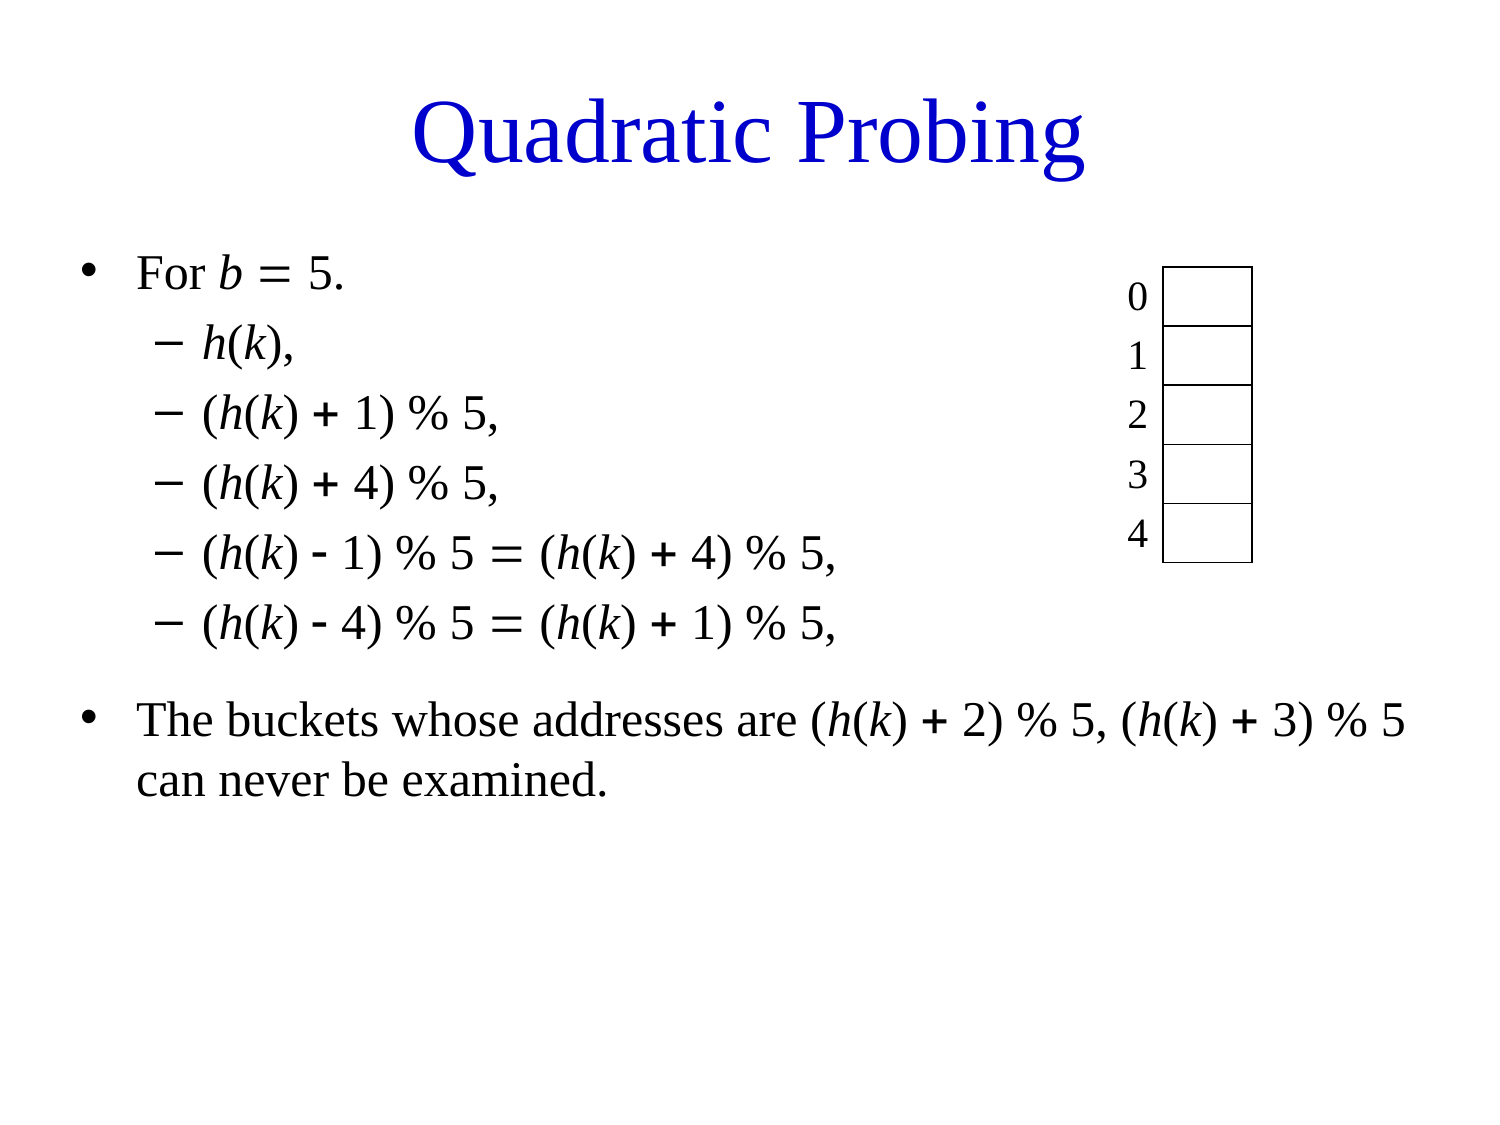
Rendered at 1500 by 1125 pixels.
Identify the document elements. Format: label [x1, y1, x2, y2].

table_cell [1075, 326, 1162, 563]
table_header [1164, 268, 1251, 325]
table_cell [1164, 445, 1251, 503]
title [41, 42, 1459, 209]
table_cell [1164, 386, 1251, 444]
list [64, 231, 1436, 823]
table_header [1075, 267, 1162, 326]
table_cell [1164, 504, 1251, 562]
table_cell [1164, 327, 1251, 384]
